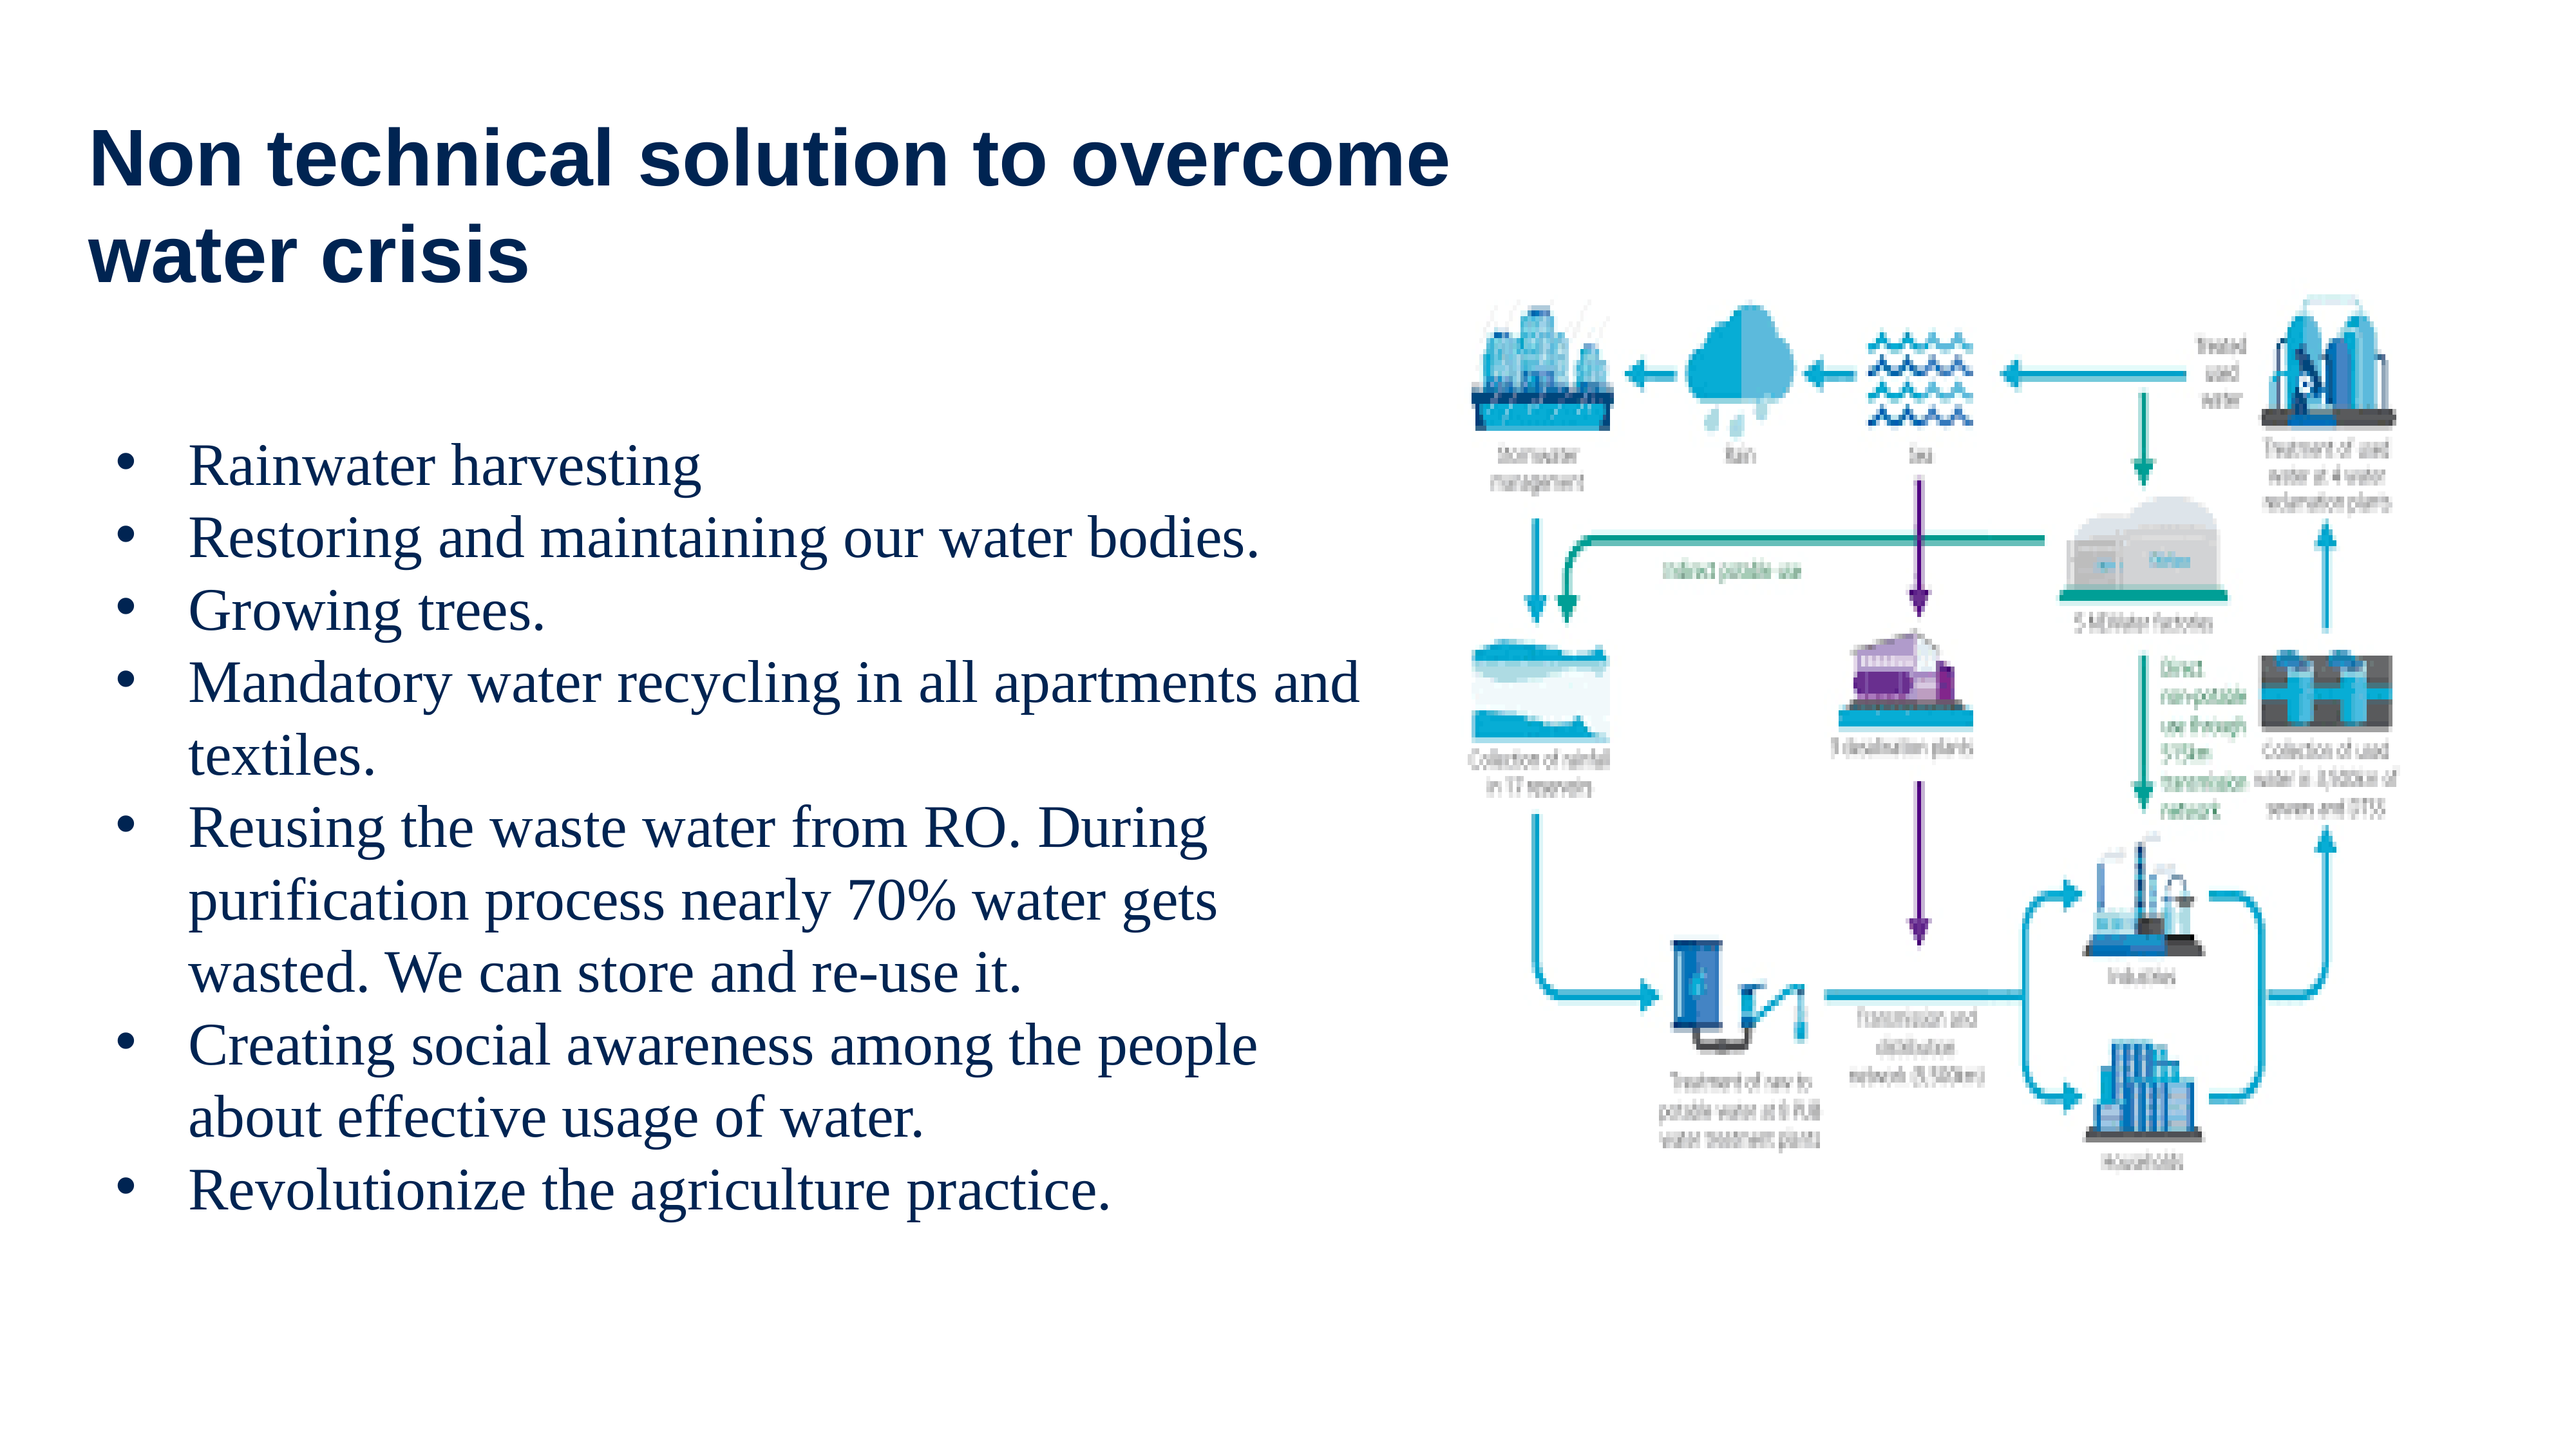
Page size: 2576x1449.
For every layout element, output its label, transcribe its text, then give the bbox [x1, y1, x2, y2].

picture [1423, 229, 2468, 1220]
text_box Non technical solution to overcome water crisis [80, 97, 1562, 306]
text_box Rainwater harvesting Restoring and maintaining our water bodies. Growing trees. Mandatory water recycling in all apartments and textiles. Reusing the waste water from RO. During purification process nearly 70% water gets wasted. We can store and re-use it. Creating social awareness among the people about effective usage of water. Revolutionize the agriculture practice. [108, 417, 1372, 1326]
